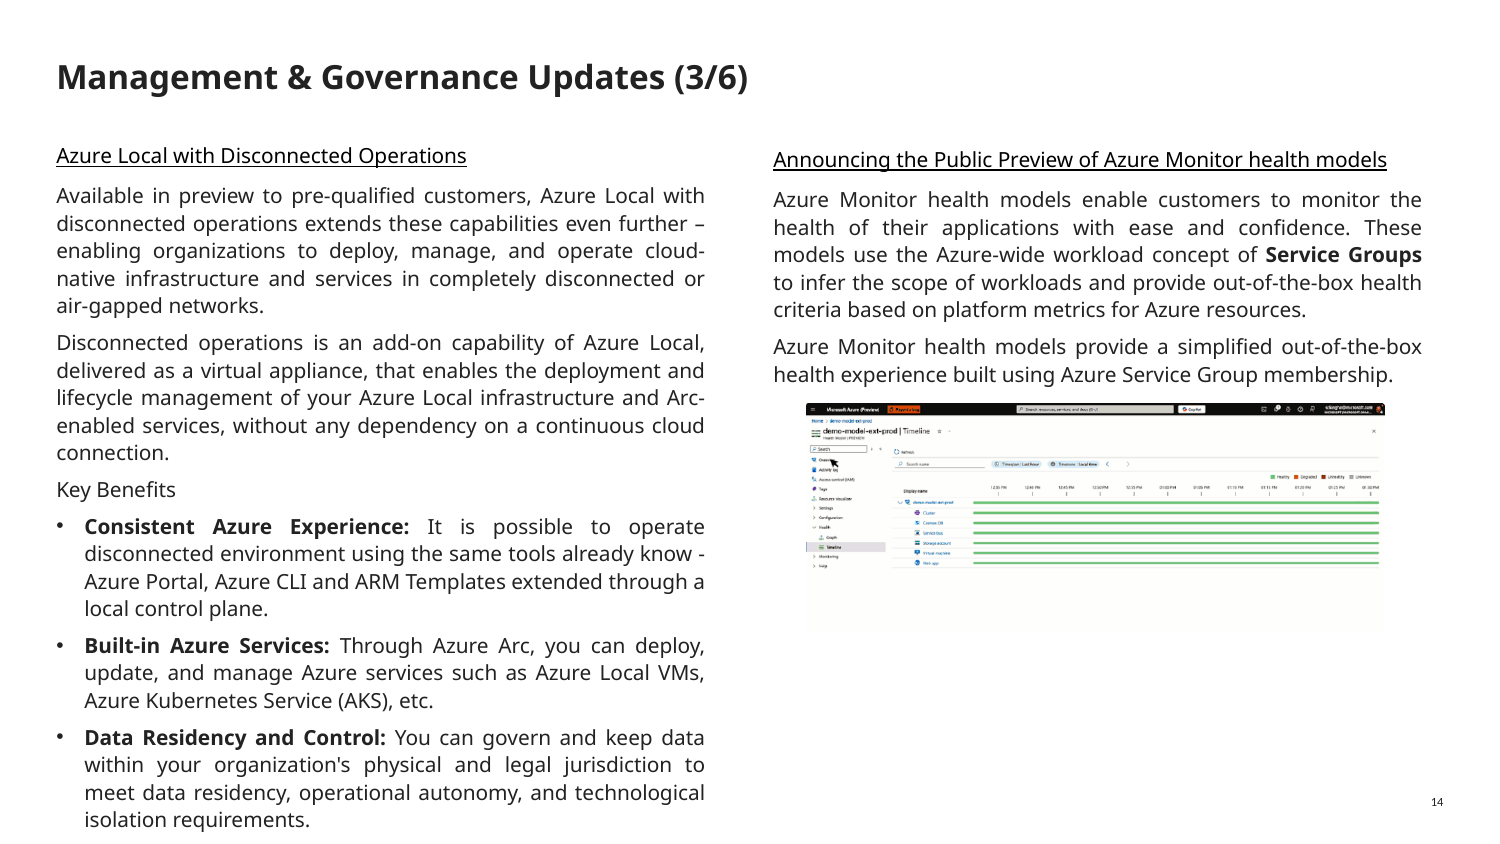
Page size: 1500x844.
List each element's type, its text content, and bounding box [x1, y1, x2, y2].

title Management & Governance Updates (3/6) [56, 56, 1444, 113]
picture [785, 392, 1410, 633]
text_box Announcing the Public Preview of Azure Monitor health models Azure Monitor health models enable customers to monitor the health of their applications with ease and confidence. These models use the Azure-wide workload concept of Service Groups to infer the scope of workloads and provide out-of-the-box health criteria based on platform metrics for Azure resources. Azure Monitor health models provide a simplified out-of-the-box health experience built using Azure Service Group membership. [773, 144, 1423, 405]
list Azure Local with Disconnected Operations Available in preview to pre-qualified customers, Azure Local with disconnected operations extends these capabilities even further – enabling organizations to deploy, manage, and operate cloud-native infrastructure and services in completely disconnected or air-gapped networks. Disconnected operations is an add-on capability of Azure Local, delivered as a virtual appliance, that enables the deployment and lifecycle management of your Azure Local infrastructure and Arc-enabled services, without any dependency on a continuous cloud connection. Key Benefits Consistent Azure Experience: It is possible to operate disconnected environment using the same tools already know - Azure Portal, Azure CLI and ARM Templates extended through a local control plane. Built-in Azure Services: Through Azure Arc, you can deploy, update, and manage Azure services such as Azure Local VMs, Azure Kubernetes Service (AKS), etc. Data Residency and Control: You can govern and keep data within your organization's physical and legal jurisdiction to meet data residency, operational autonomy, and technological isolation requirements. [56, 140, 706, 760]
